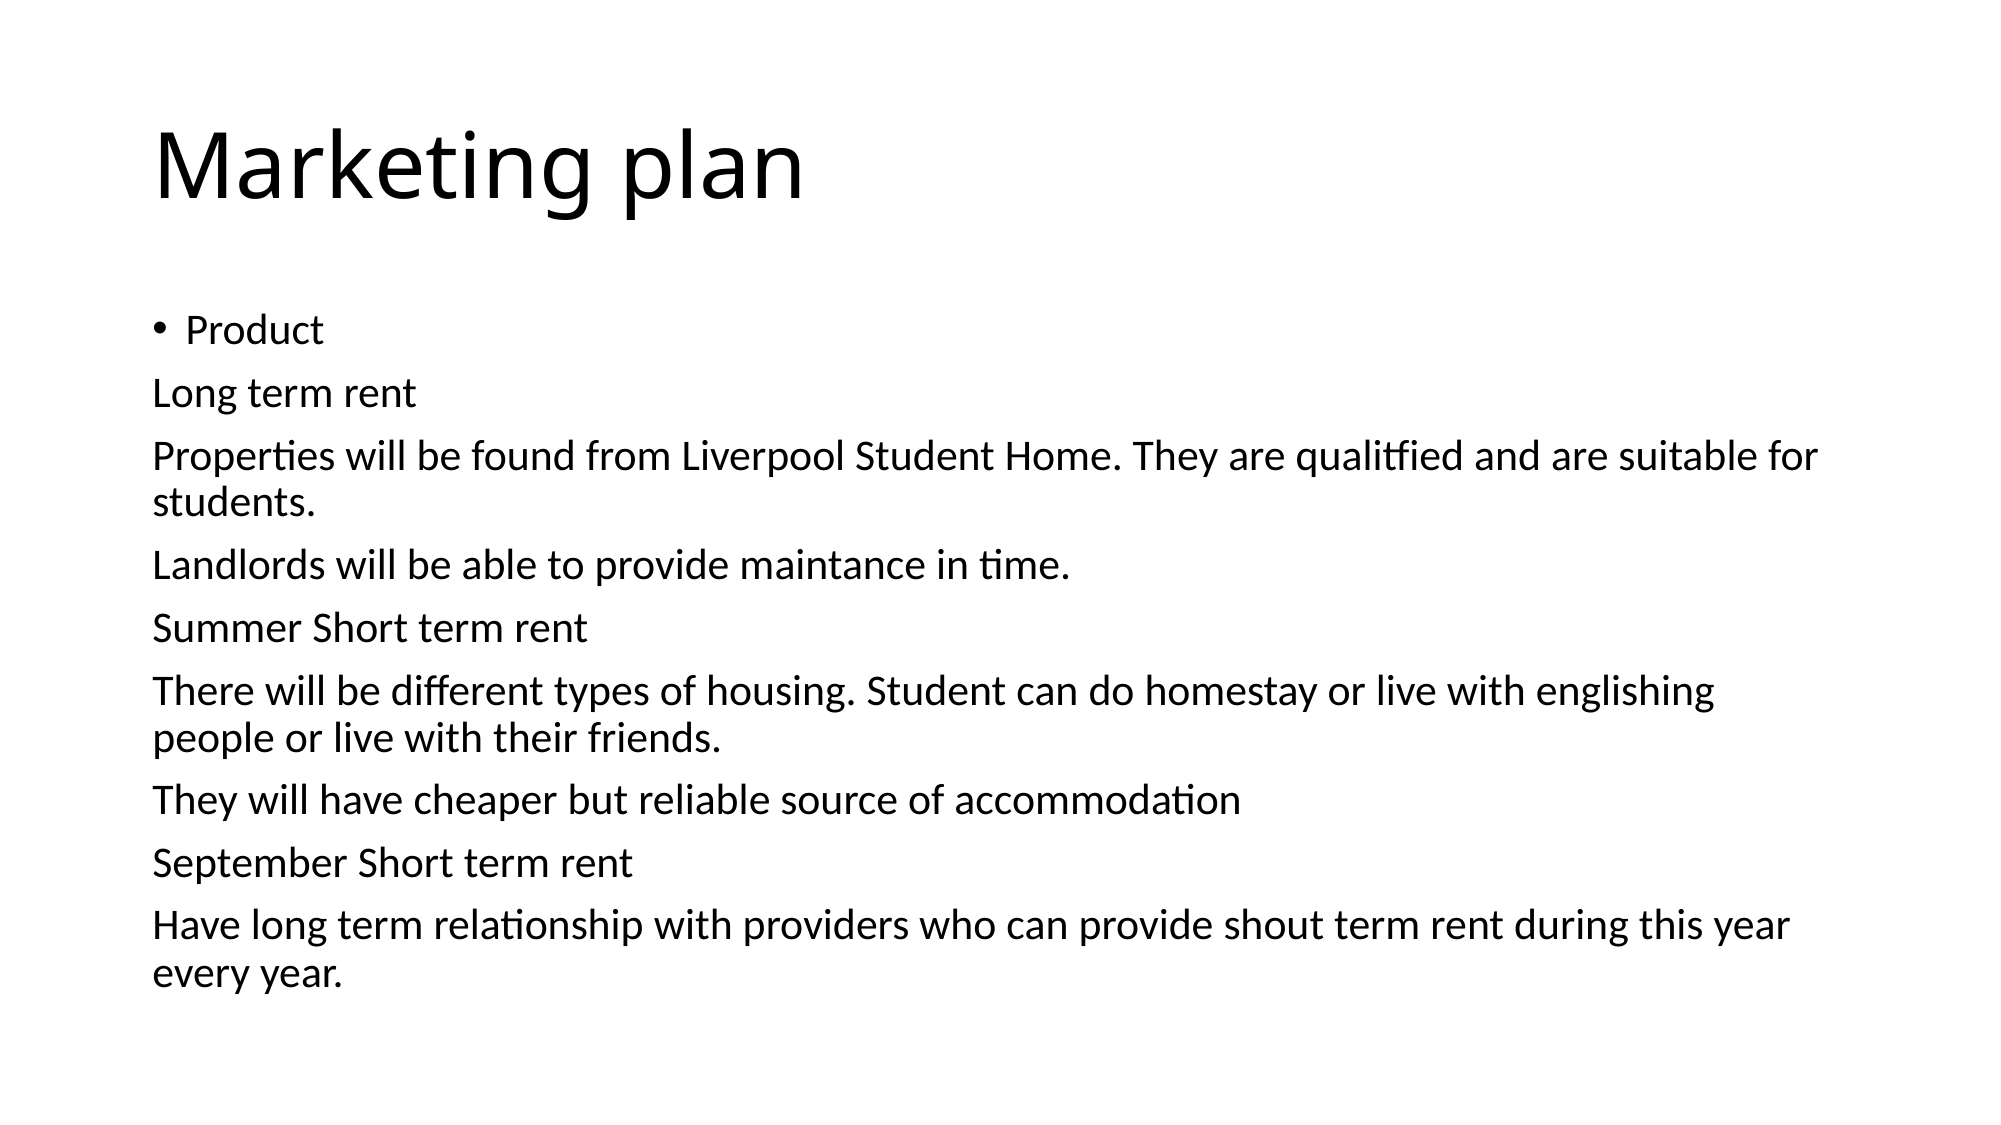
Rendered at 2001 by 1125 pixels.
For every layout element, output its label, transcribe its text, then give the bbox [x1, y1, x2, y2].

title Marketing plan [137, 59, 1863, 278]
list Product Long term rent Properties will be found from Liverpool Student Home. They are qualitfied and are suitable for students. Landlords will be able to provide maintance in time. Summer Short term rent There will be different types of housing. Student can do homestay or live with englishing people or live with their friends. They will have cheaper but reliable source of accommodation September Short term rent Have long term relationship with providers who can provide shout term rent during this year every year. [137, 299, 1863, 1014]
